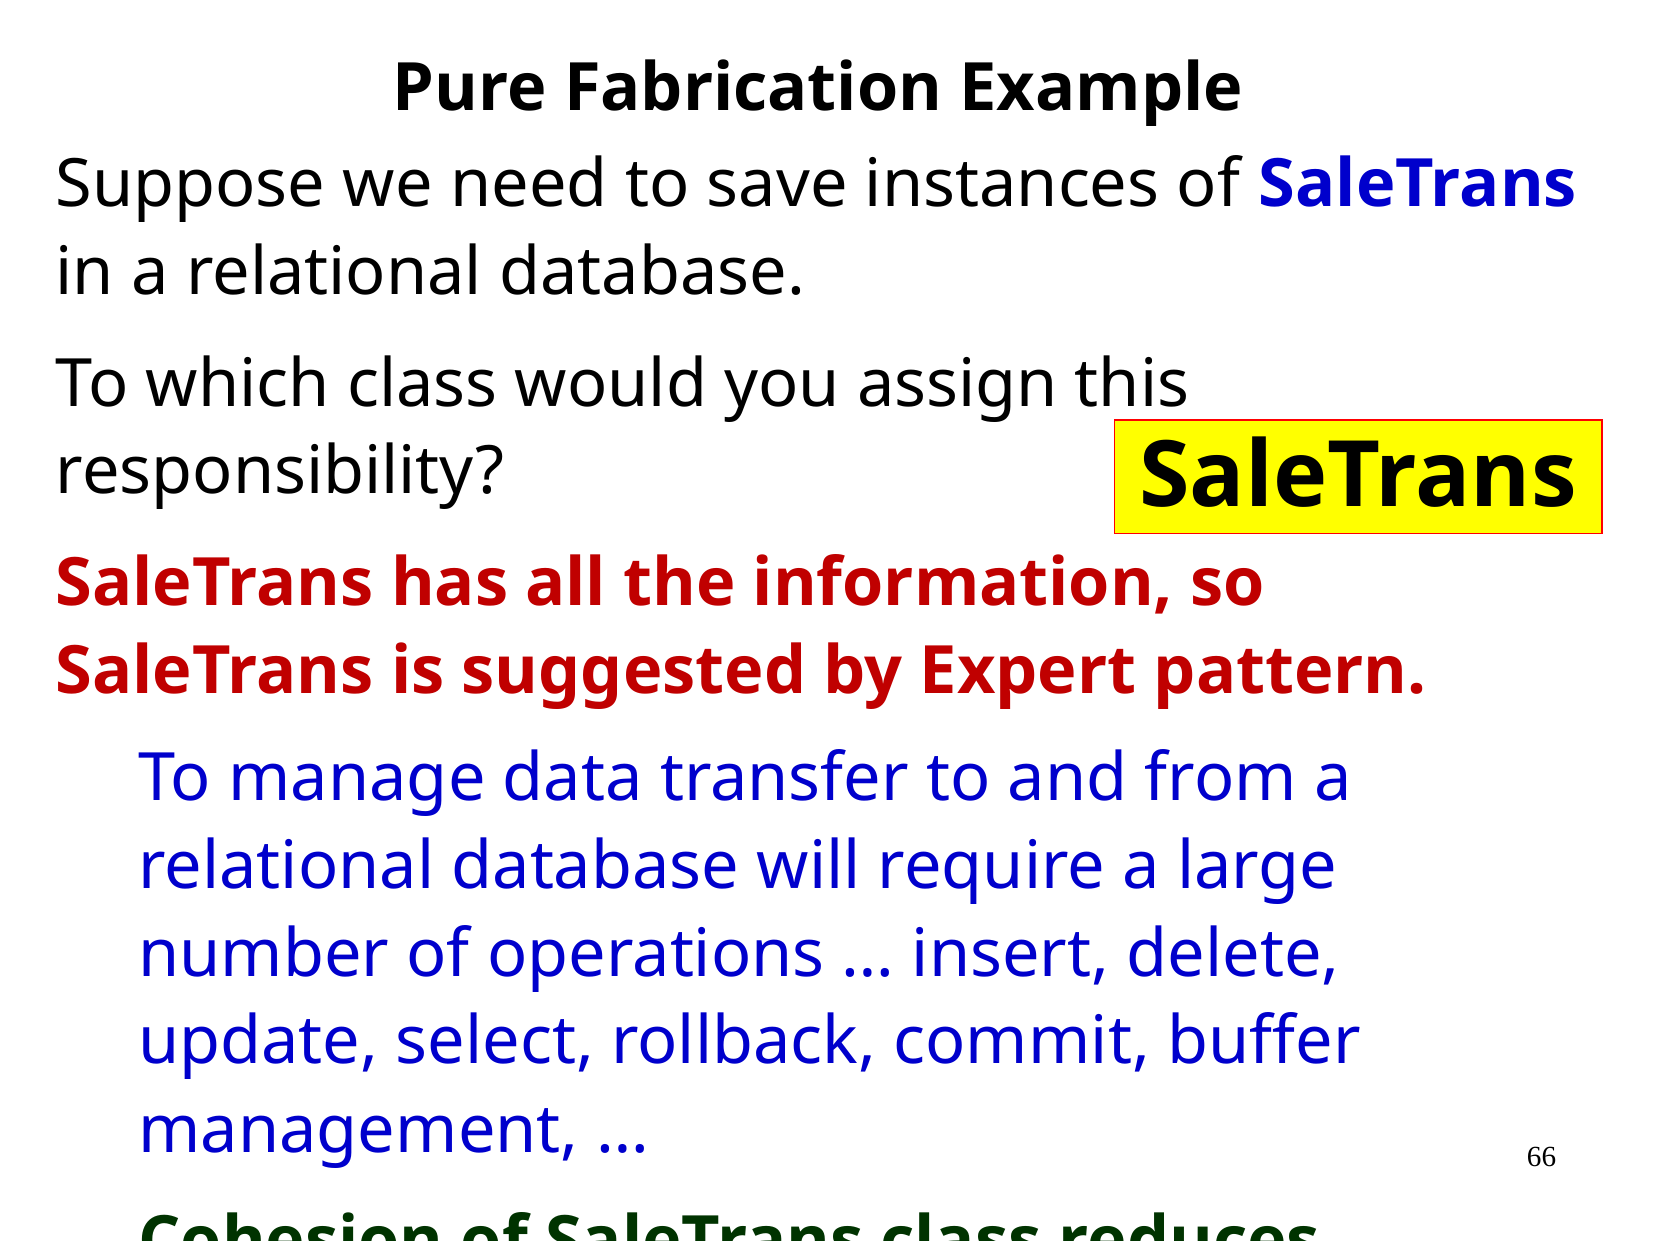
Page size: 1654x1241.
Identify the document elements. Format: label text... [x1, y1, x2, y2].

text_box Pure Fabrication Example [0, 27, 1654, 152]
text_box Suppose we need to save instances of SaleTrans in a relational database. To which class would you assign this responsibility? SaleTrans has all the information, so SaleTrans is suggested by Expert pattern. To manage data transfer to and from a relational database will require a large number of operations … insert, delete, update, select, rollback, commit, buffer management, … Cohesion of SaleTrans class reduces… [39, 152, 1615, 1241]
text_box SaleTrans [1114, 420, 1602, 534]
